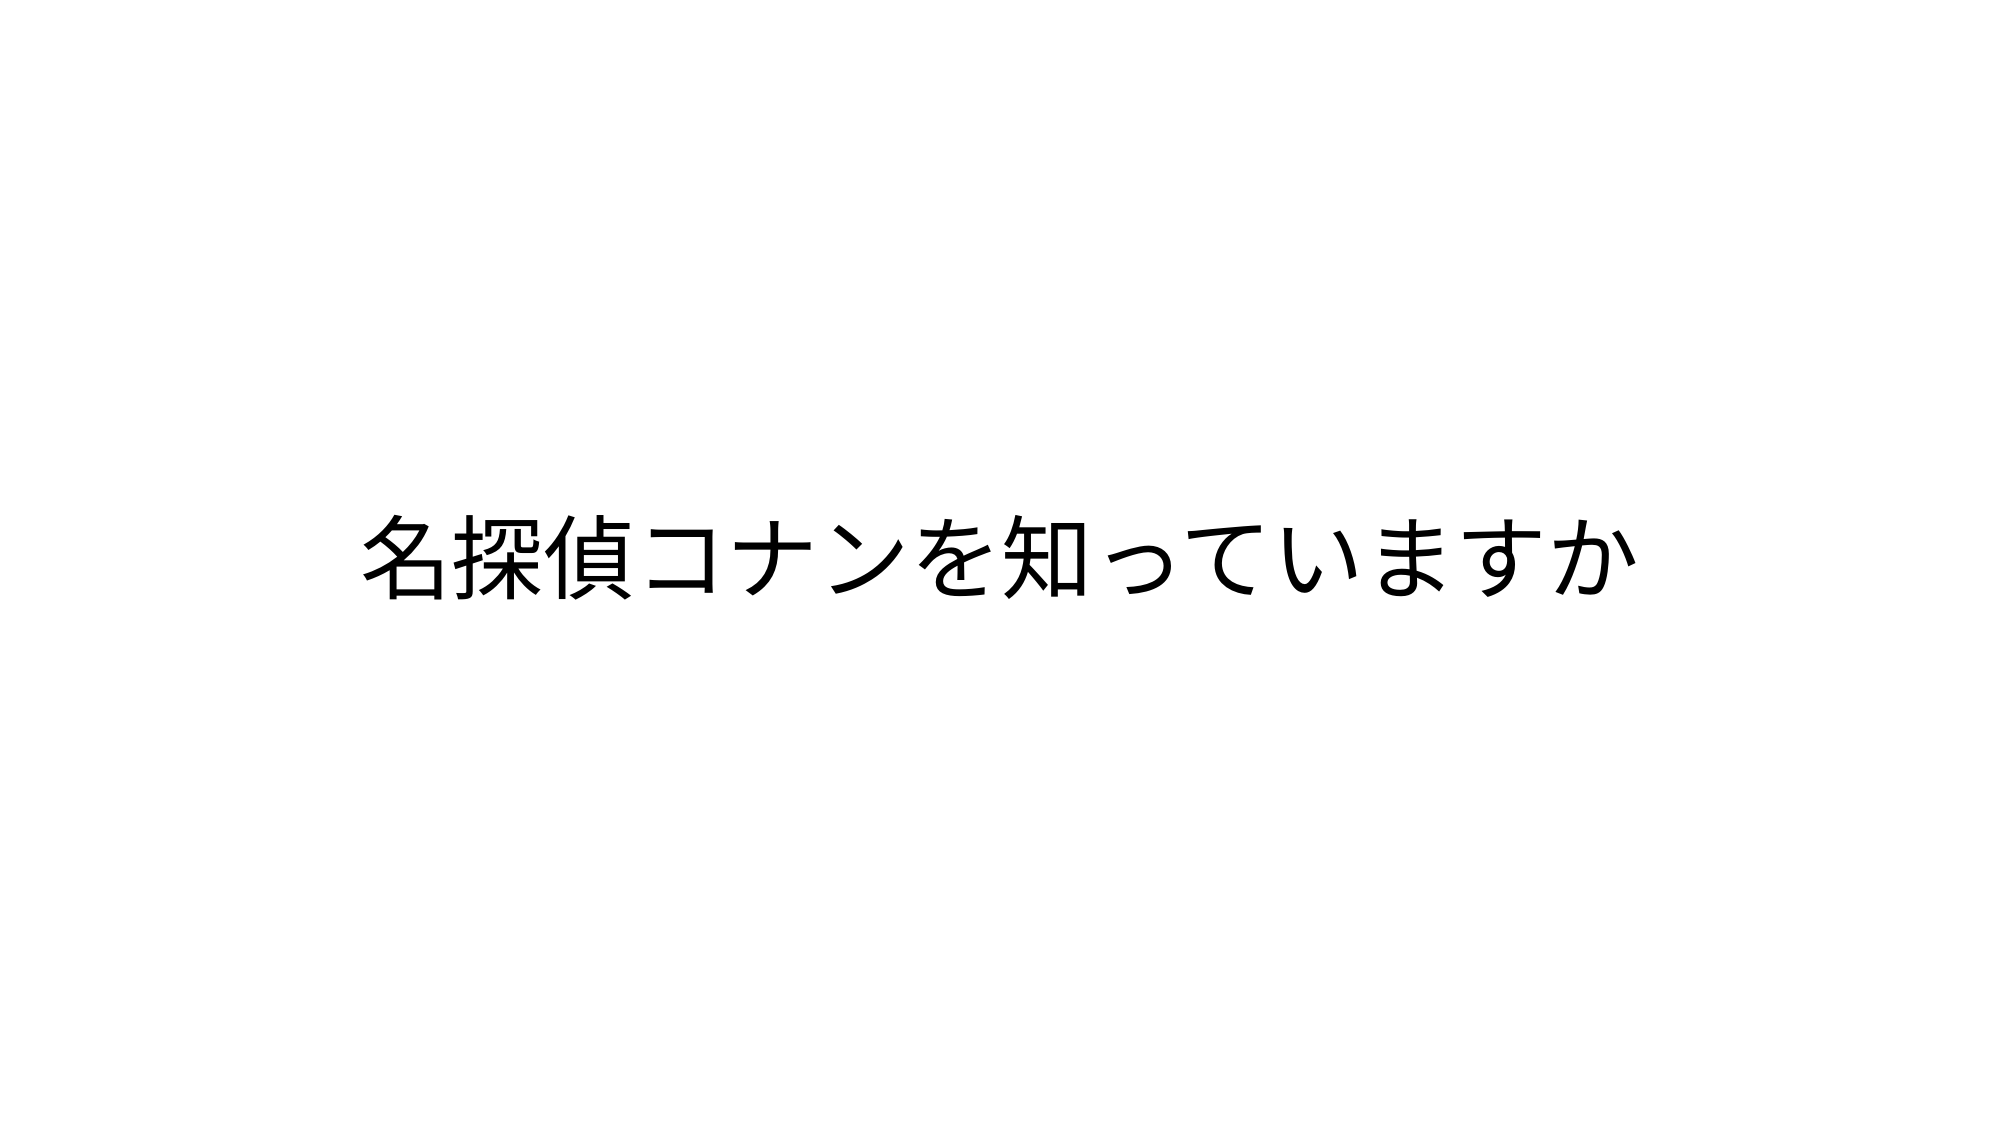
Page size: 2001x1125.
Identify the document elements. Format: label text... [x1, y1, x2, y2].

text_box 名探偵コナンを知っていますか [53, 0, 1947, 1125]
